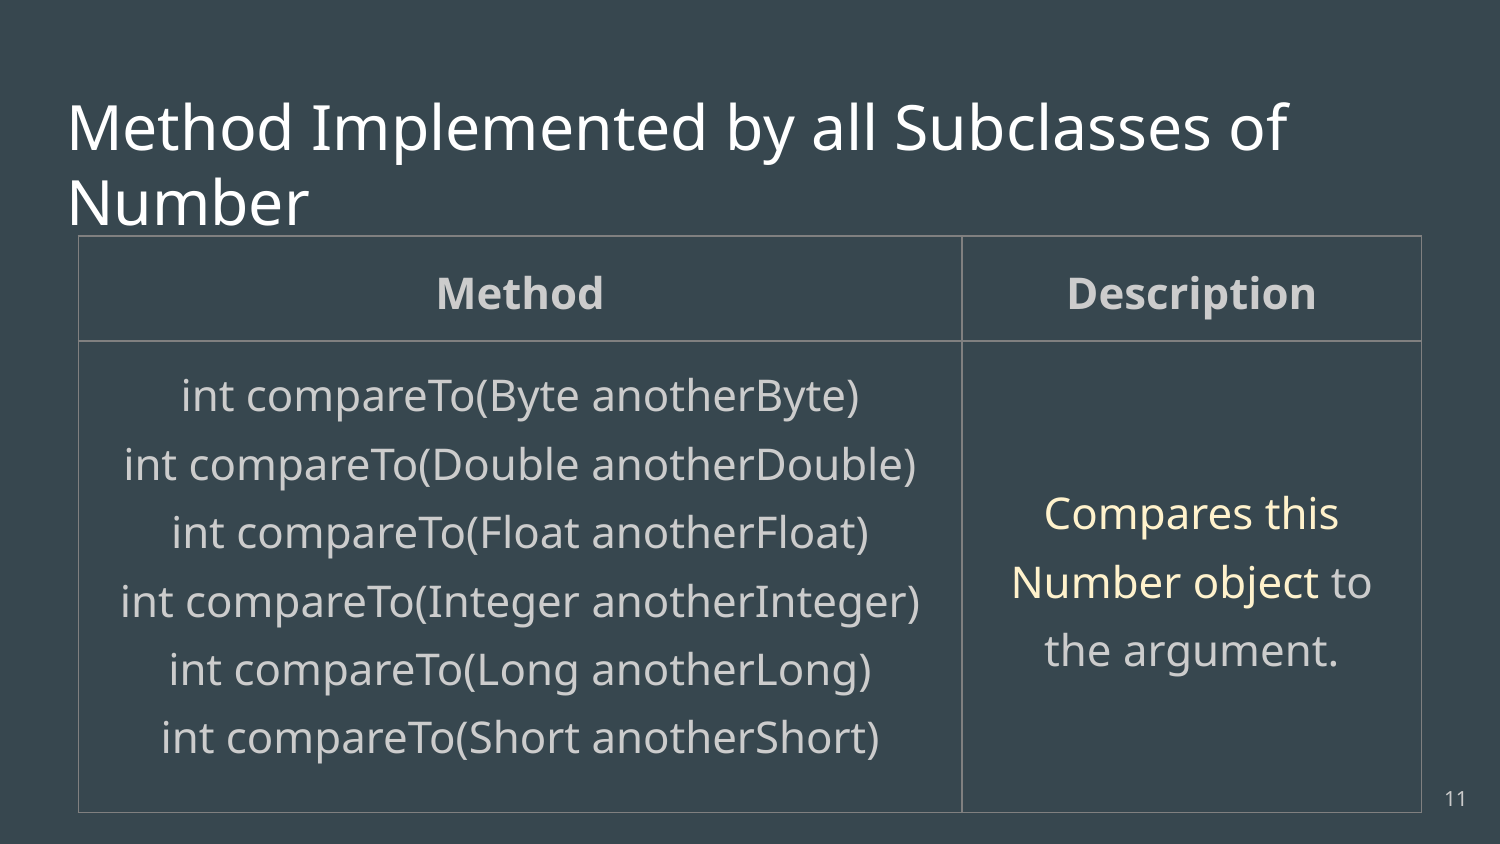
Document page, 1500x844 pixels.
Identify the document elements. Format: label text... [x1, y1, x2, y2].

table_header Description [963, 237, 1421, 340]
slide_number ‹#› [1392, 767, 1483, 833]
title Method Implemented by all Subclasses of Number [51, 72, 1449, 167]
table_cell int compareTo(Byte anotherByte) int compareTo(Double anotherDouble) int compareTo(Float anotherFloat) int compareTo(Integer anotherInteger) int compareTo(Long anotherLong) int compareTo(Short anotherShort) [79, 342, 961, 812]
table_header Method [79, 237, 961, 340]
table_cell Compares this Number object to the argument. [963, 342, 1421, 812]
